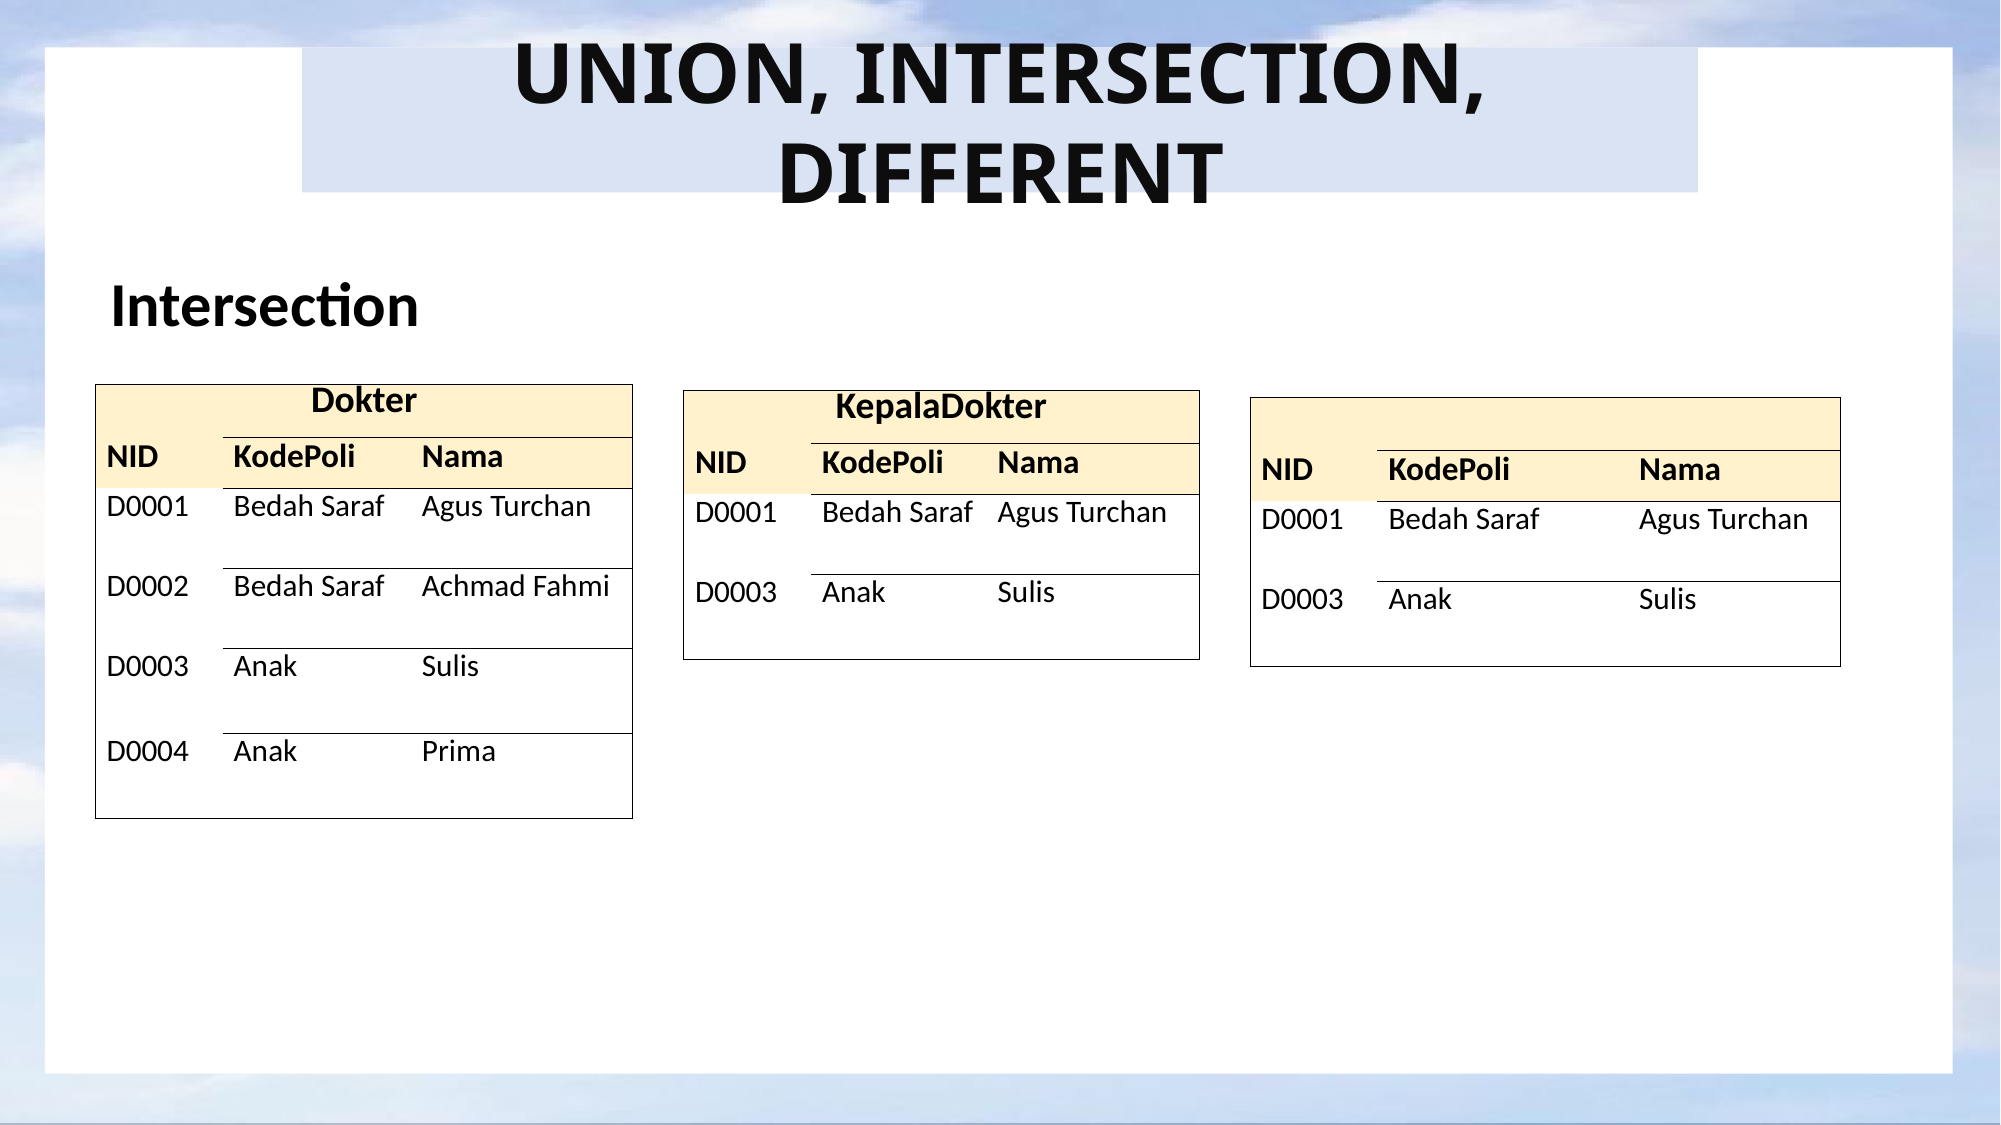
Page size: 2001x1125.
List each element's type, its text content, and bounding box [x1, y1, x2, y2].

table_cell Bedah Saraf [223, 569, 411, 648]
table_cell KodePoli [223, 438, 411, 488]
table_cell Nama [411, 438, 632, 488]
picture [0, 0, 2001, 1125]
table_cell Anak [811, 575, 987, 659]
table_cell Anak [223, 734, 411, 818]
table_cell Prima [411, 734, 632, 818]
text_box UNION, INTERSECTION, DIFFERENT [301, 46, 1699, 193]
table_cell Anak [223, 649, 411, 733]
table_cell D0002 [96, 568, 223, 648]
table_cell Achmad Fahmi [411, 569, 632, 648]
table_cell Agus Turchan [411, 489, 632, 568]
text_box Intersection [95, 257, 1821, 347]
table_cell D0004 [96, 733, 223, 818]
table_cell D0001 [684, 494, 811, 574]
table_cell Sulis [411, 649, 632, 733]
table_header KepalaDokter [684, 391, 1199, 444]
table_cell Bedah Saraf [223, 489, 411, 568]
table_cell D0001 [96, 488, 223, 568]
table_cell Agus Turchan [987, 495, 1199, 574]
table_cell D0003 [684, 574, 811, 659]
table_cell Sulis [987, 575, 1199, 659]
table_cell NID [684, 444, 811, 494]
table_header Dokter [96, 385, 632, 438]
table_cell NID [96, 438, 223, 488]
table_cell Nama [987, 444, 1199, 494]
table_cell KodePoli [811, 444, 987, 494]
table_cell Bedah Saraf [811, 495, 987, 574]
text_box [44, 46, 1954, 1075]
table_cell D0003 [96, 648, 223, 733]
